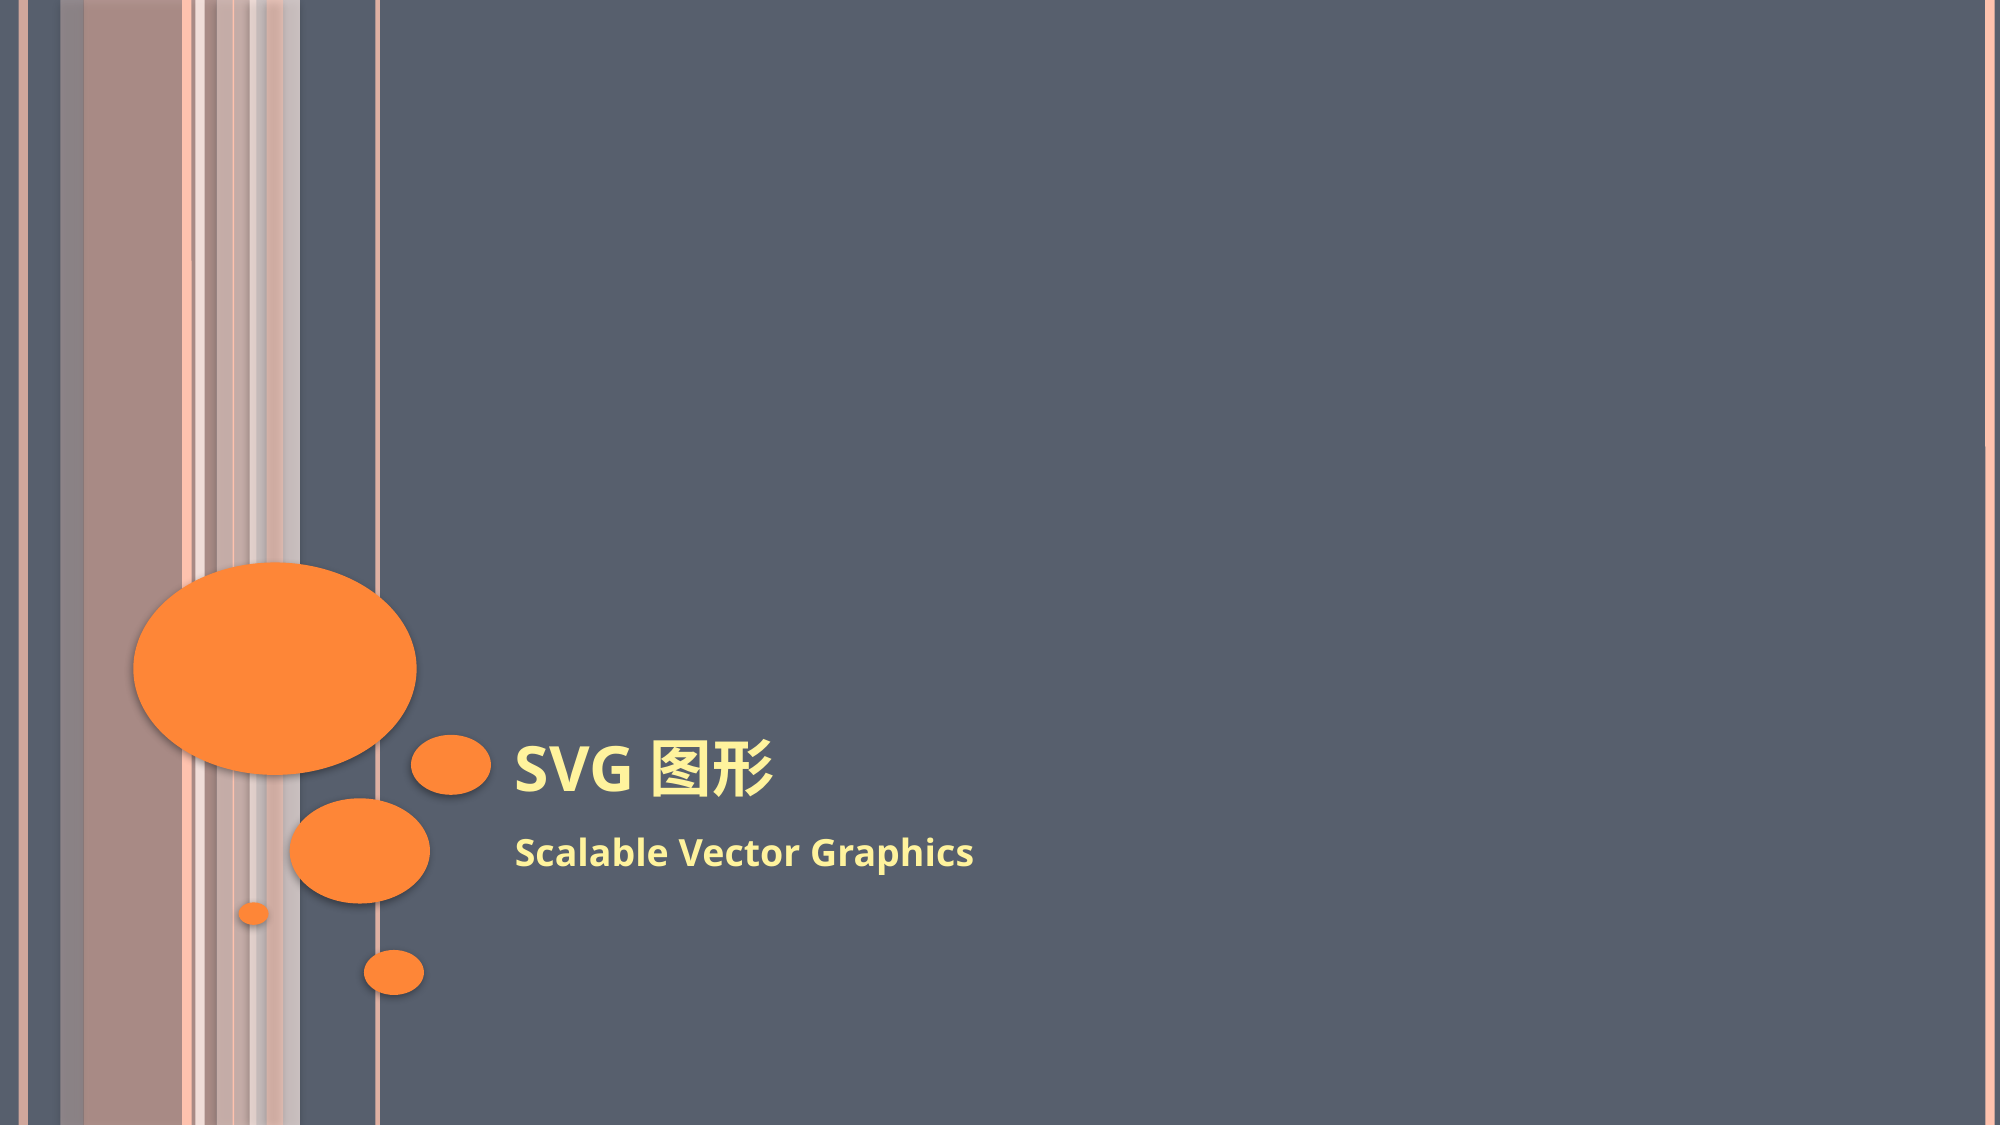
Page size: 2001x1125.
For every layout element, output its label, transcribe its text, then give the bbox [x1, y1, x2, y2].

title SVG图形 [500, 474, 1850, 812]
list Scalable Vector Graphics [500, 821, 1850, 1047]
